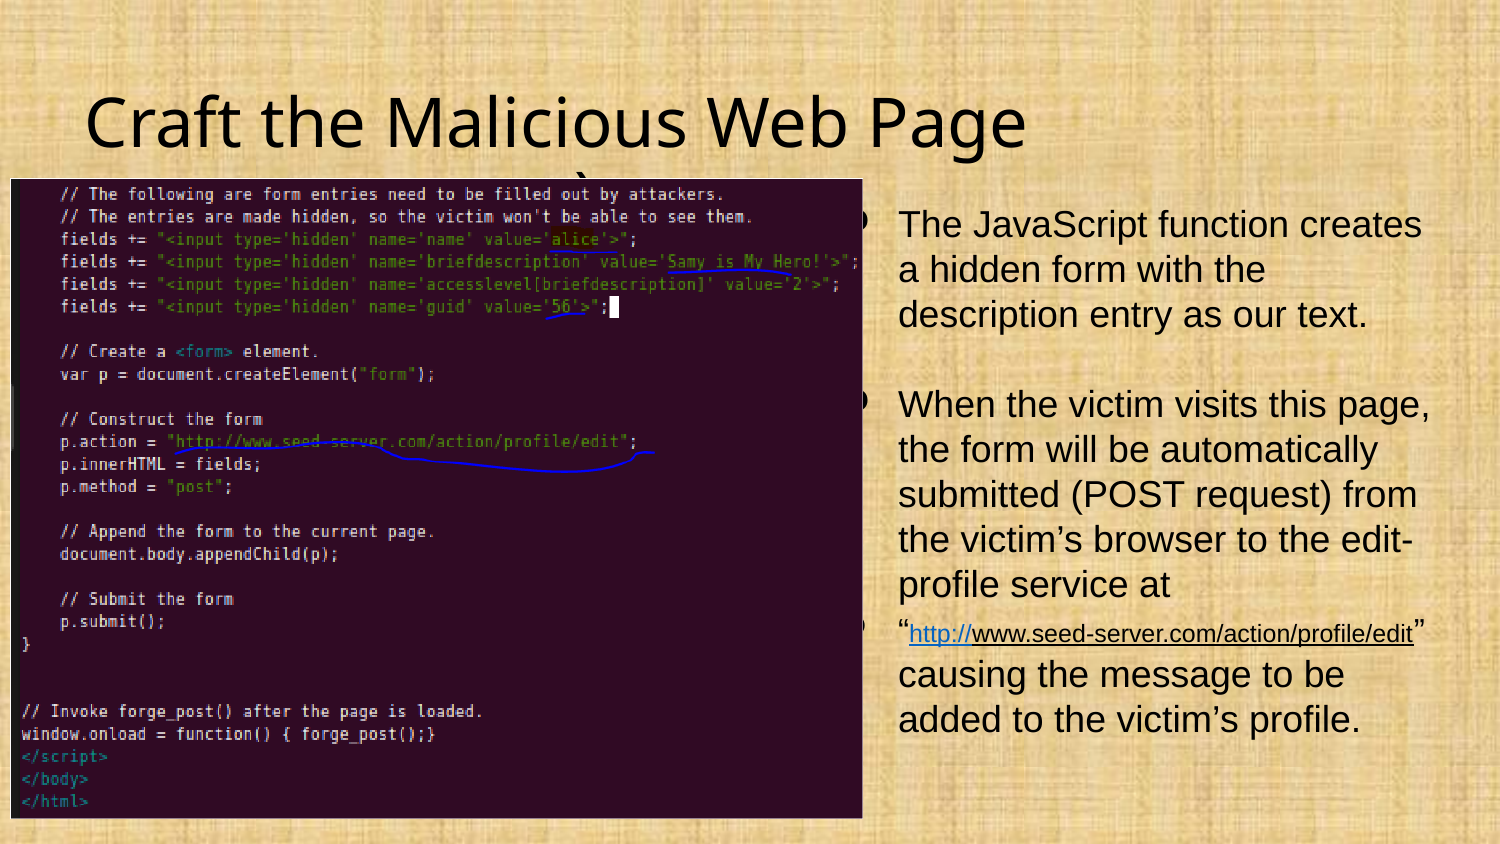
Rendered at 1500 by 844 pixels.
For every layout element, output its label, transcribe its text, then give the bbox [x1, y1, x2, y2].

title Craft the Malicious Web Page (/var/www/attacker/editprofile.html) [51, 72, 1449, 167]
text_box The JavaScript function creates a hidden form with the description entry as our text. When the victim visits this page, the form will be automatically submitted (POST request) from the victim’s browser to the edit-profile service at “http://www.seed-server.com/action/profile/edit” causing the message to be added to the victim’s profile. [808, 185, 1449, 822]
picture [0, 0, 1500, 844]
